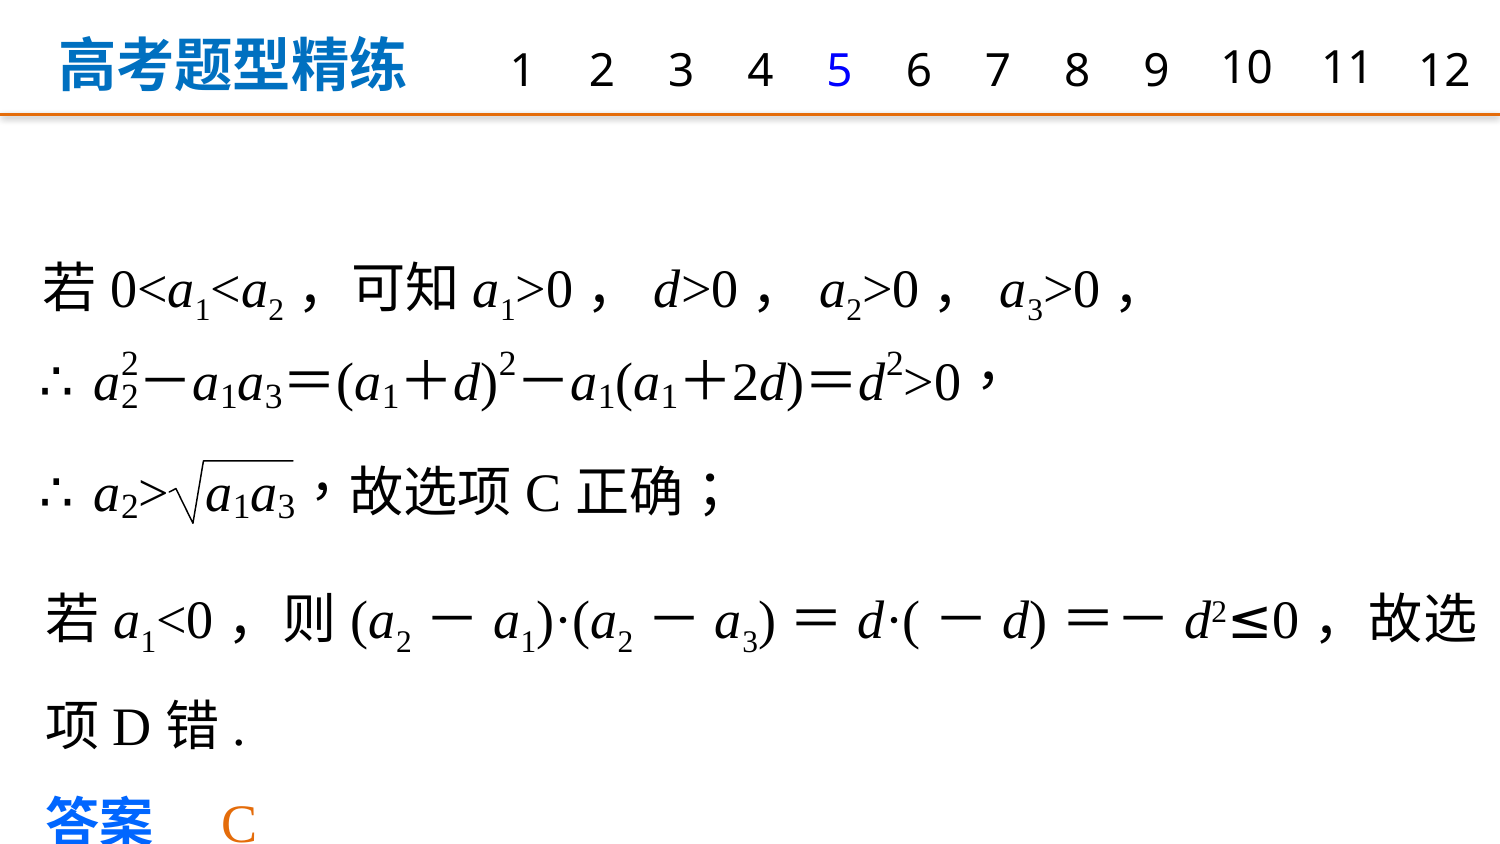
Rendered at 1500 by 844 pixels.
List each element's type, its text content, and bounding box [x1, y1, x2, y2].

text_box 5 [804, 36, 875, 106]
text_box 7 [963, 36, 1033, 106]
text_box 10 [1201, 36, 1293, 101]
text_box 4 [725, 36, 796, 106]
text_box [39, 333, 1039, 444]
text_box 12 [1402, 36, 1486, 106]
text_box 高考题型精练 [43, 20, 423, 105]
text_box 1 [488, 36, 558, 106]
text_box 11 [1301, 36, 1394, 101]
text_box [39, 444, 1039, 571]
text_box 若a1<0，则(a2－a1)·(a2－a3)＝d·(－d)＝－d2≤0，故选项D错. 答案 C [30, 540, 1493, 844]
text_box 2 [567, 36, 637, 106]
text_box 8 [1042, 36, 1113, 106]
text_box 3 [646, 36, 716, 106]
text_box 若0<a1<a2，可知a1>0，d>0，a2>0，a3>0， [27, 208, 1467, 335]
text_box 9 [1121, 36, 1192, 106]
text_box 6 [884, 36, 954, 106]
